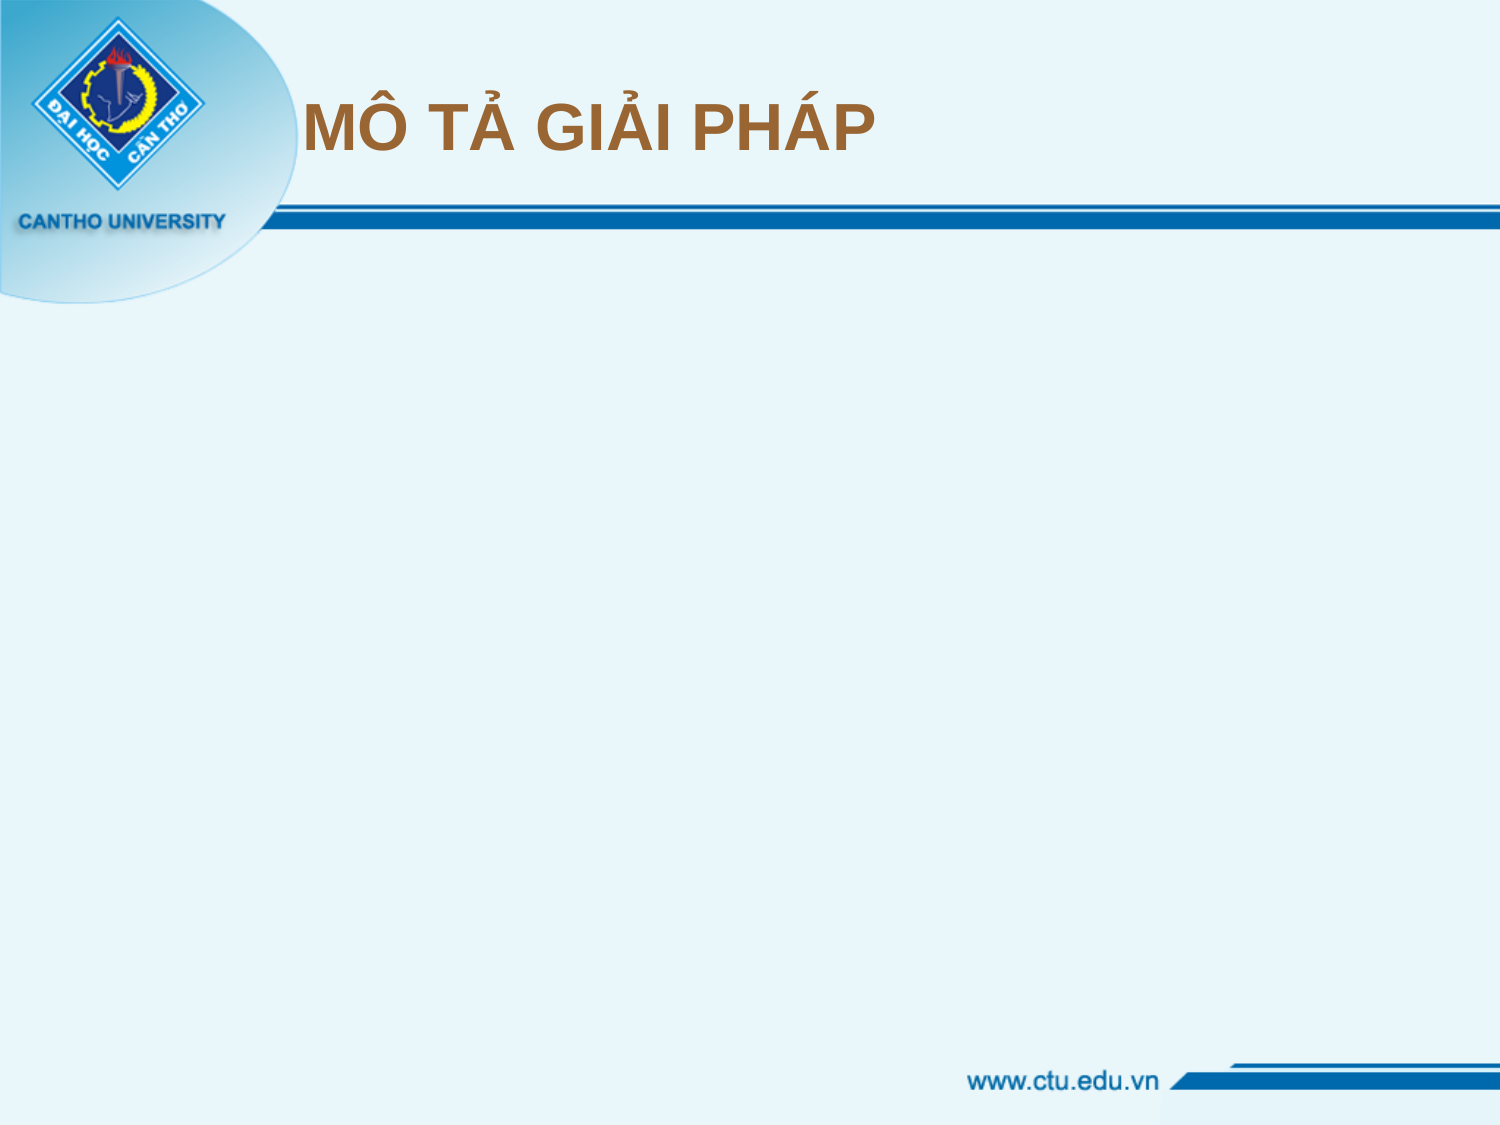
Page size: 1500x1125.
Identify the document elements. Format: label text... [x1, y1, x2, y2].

title MÔ TẢ GIẢI PHÁP [287, 46, 1450, 202]
picture [0, 0, 1500, 1125]
